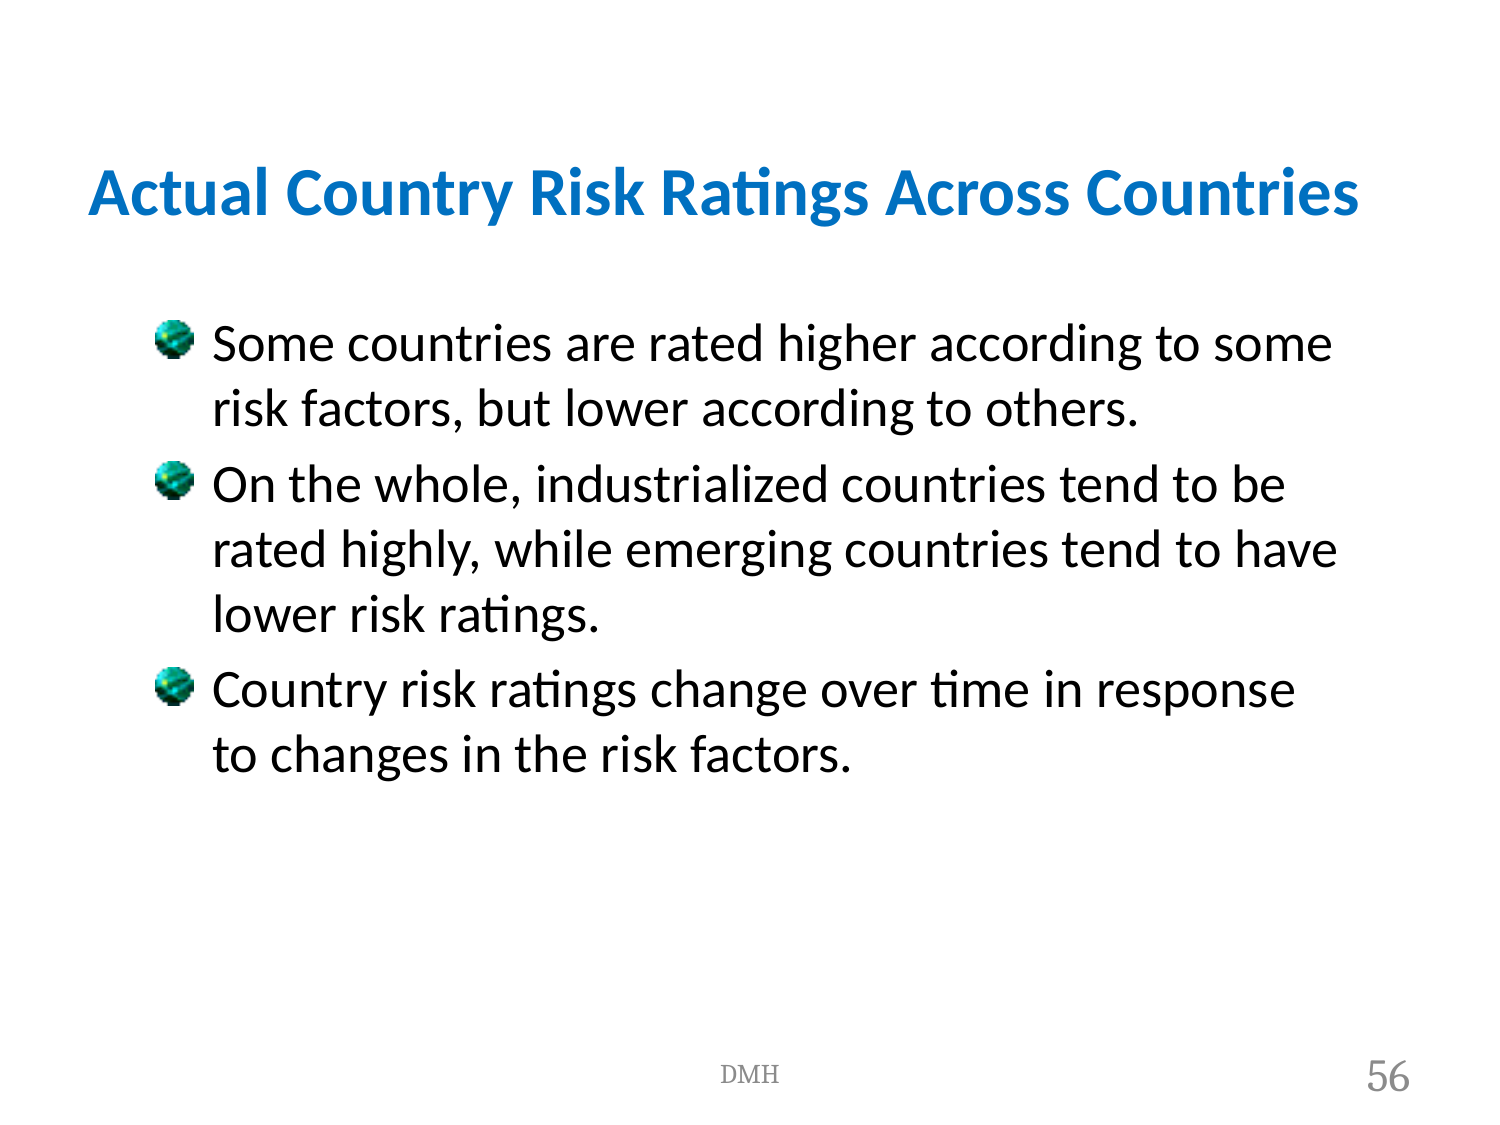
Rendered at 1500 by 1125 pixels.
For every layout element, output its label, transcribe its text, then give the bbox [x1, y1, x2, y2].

list Some countries are rated higher according to some risk factors, but lower according to others. On the whole, industrialized countries tend to be rated highly, while emerging countries tend to have lower risk ratings. Country risk ratings change over time in response to changes in the risk factors. [141, 299, 1359, 1000]
footer DMH [512, 1042, 988, 1103]
title Actual Country Risk Ratings Across Countries [69, 99, 1382, 276]
picture [155, 461, 194, 500]
slide_number <number> [1074, 1042, 1425, 1103]
picture [155, 667, 194, 706]
picture [155, 320, 194, 359]
